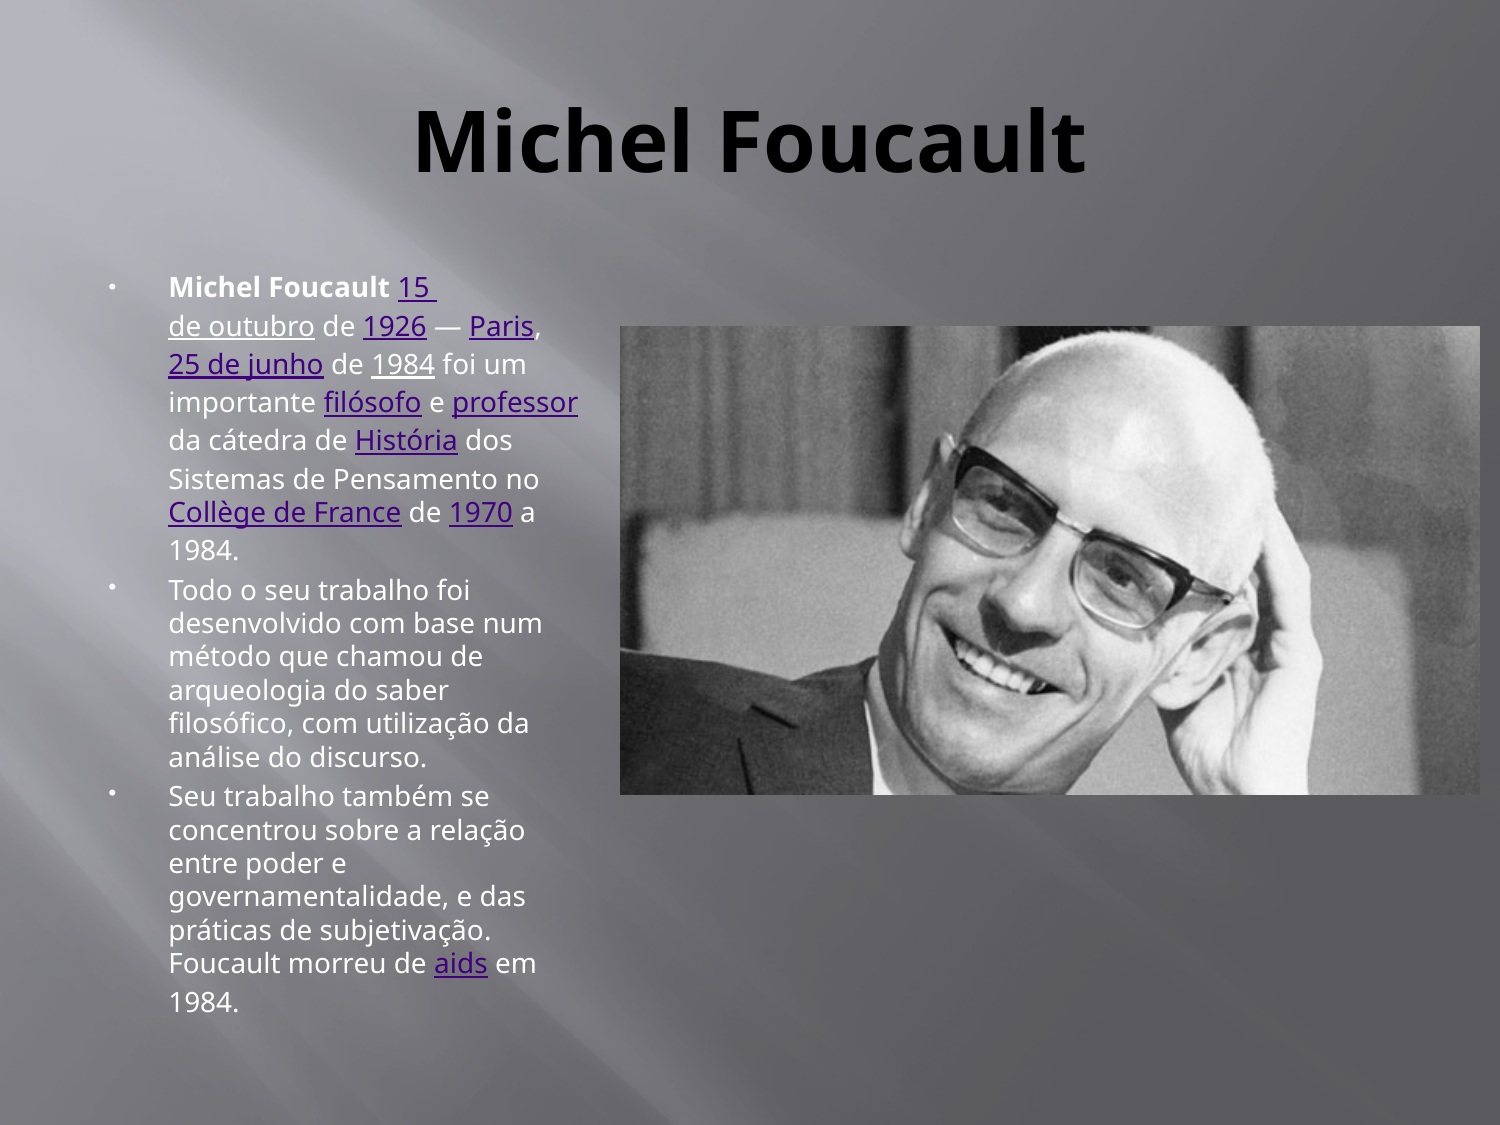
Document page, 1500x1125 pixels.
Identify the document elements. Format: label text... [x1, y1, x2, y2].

title Michel Foucault [75, 45, 1425, 233]
list Michel Foucault 15 de outubro de 1926 — Paris, 25 de junho de 1984 foi um importante filósofo e professor da cátedra de História dos Sistemas de Pensamento no Collège de France de 1970 a 1984. Todo o seu trabalho foi desenvolvido com base num método que chamou de arqueologia do saber filosófico, com utilização da análise do discurso. Seu trabalho também se concentrou sobre a relação entre poder e governamentalidade, e das práticas de subjetivação. Foucault morreu de aids em 1984. [75, 262, 597, 1035]
picture [619, 325, 1480, 796]
